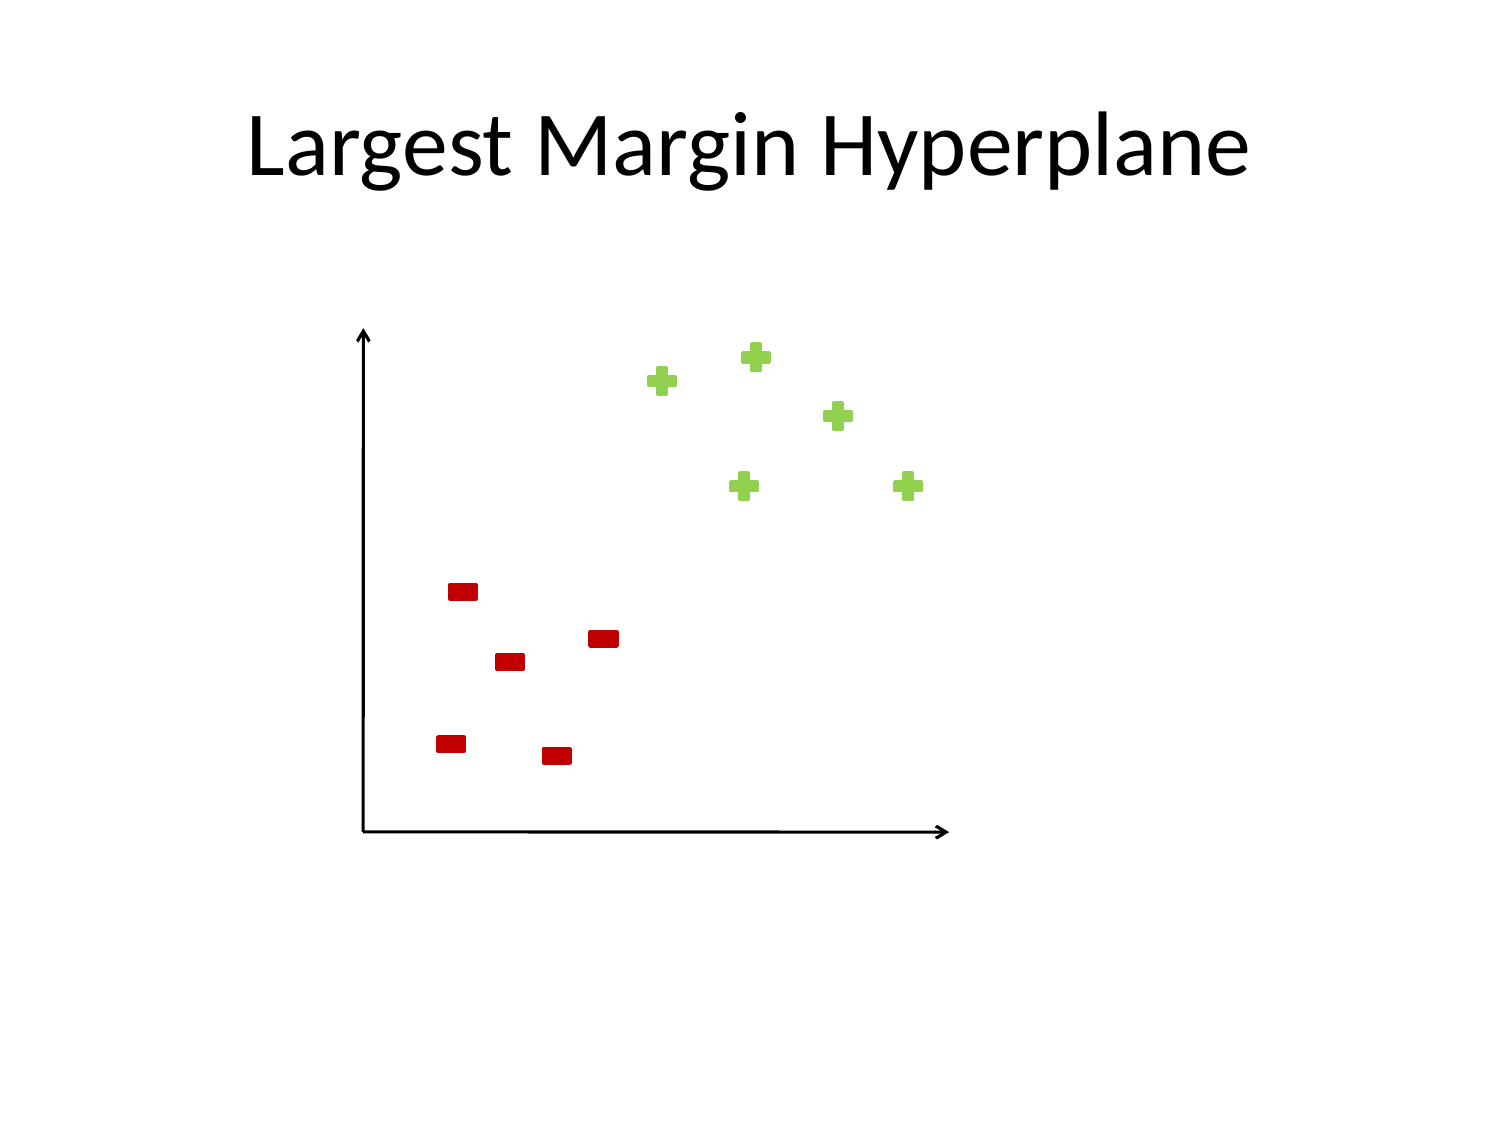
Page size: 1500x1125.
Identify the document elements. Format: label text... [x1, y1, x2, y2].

text_box [647, 366, 677, 396]
text_box [542, 747, 572, 765]
title Largest Margin Hyperplane [75, 45, 1425, 233]
text_box [823, 401, 853, 431]
text_box [893, 471, 923, 501]
text_box [495, 653, 525, 671]
text_box [436, 735, 466, 753]
text_box [741, 342, 771, 372]
text_box [588, 630, 619, 648]
text_box [729, 471, 759, 501]
text_box [448, 590, 478, 601]
